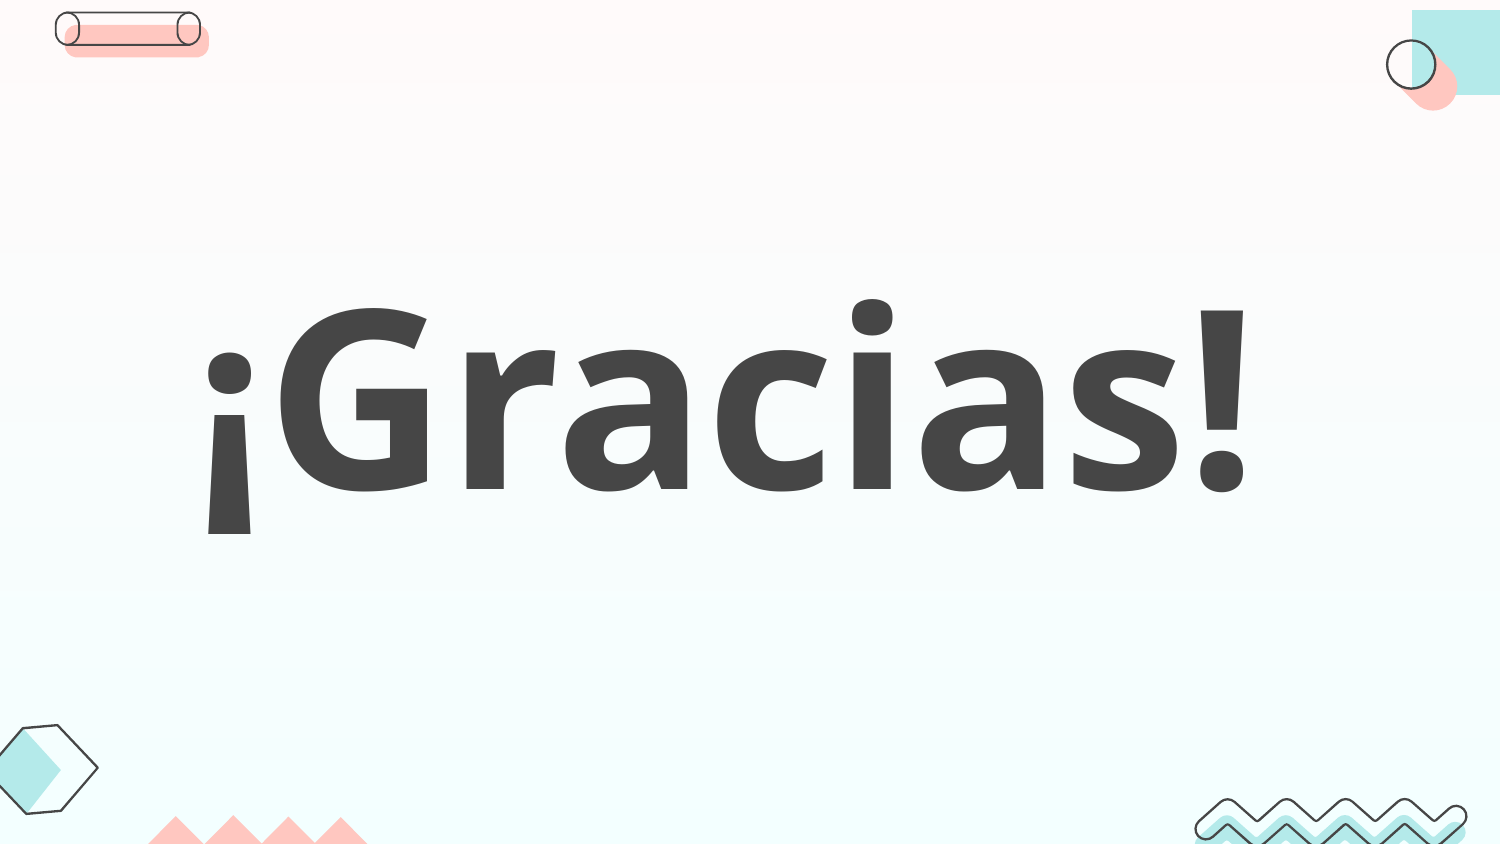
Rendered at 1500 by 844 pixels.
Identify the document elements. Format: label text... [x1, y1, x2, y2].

title ¡Gracias! [179, 224, 1321, 317]
